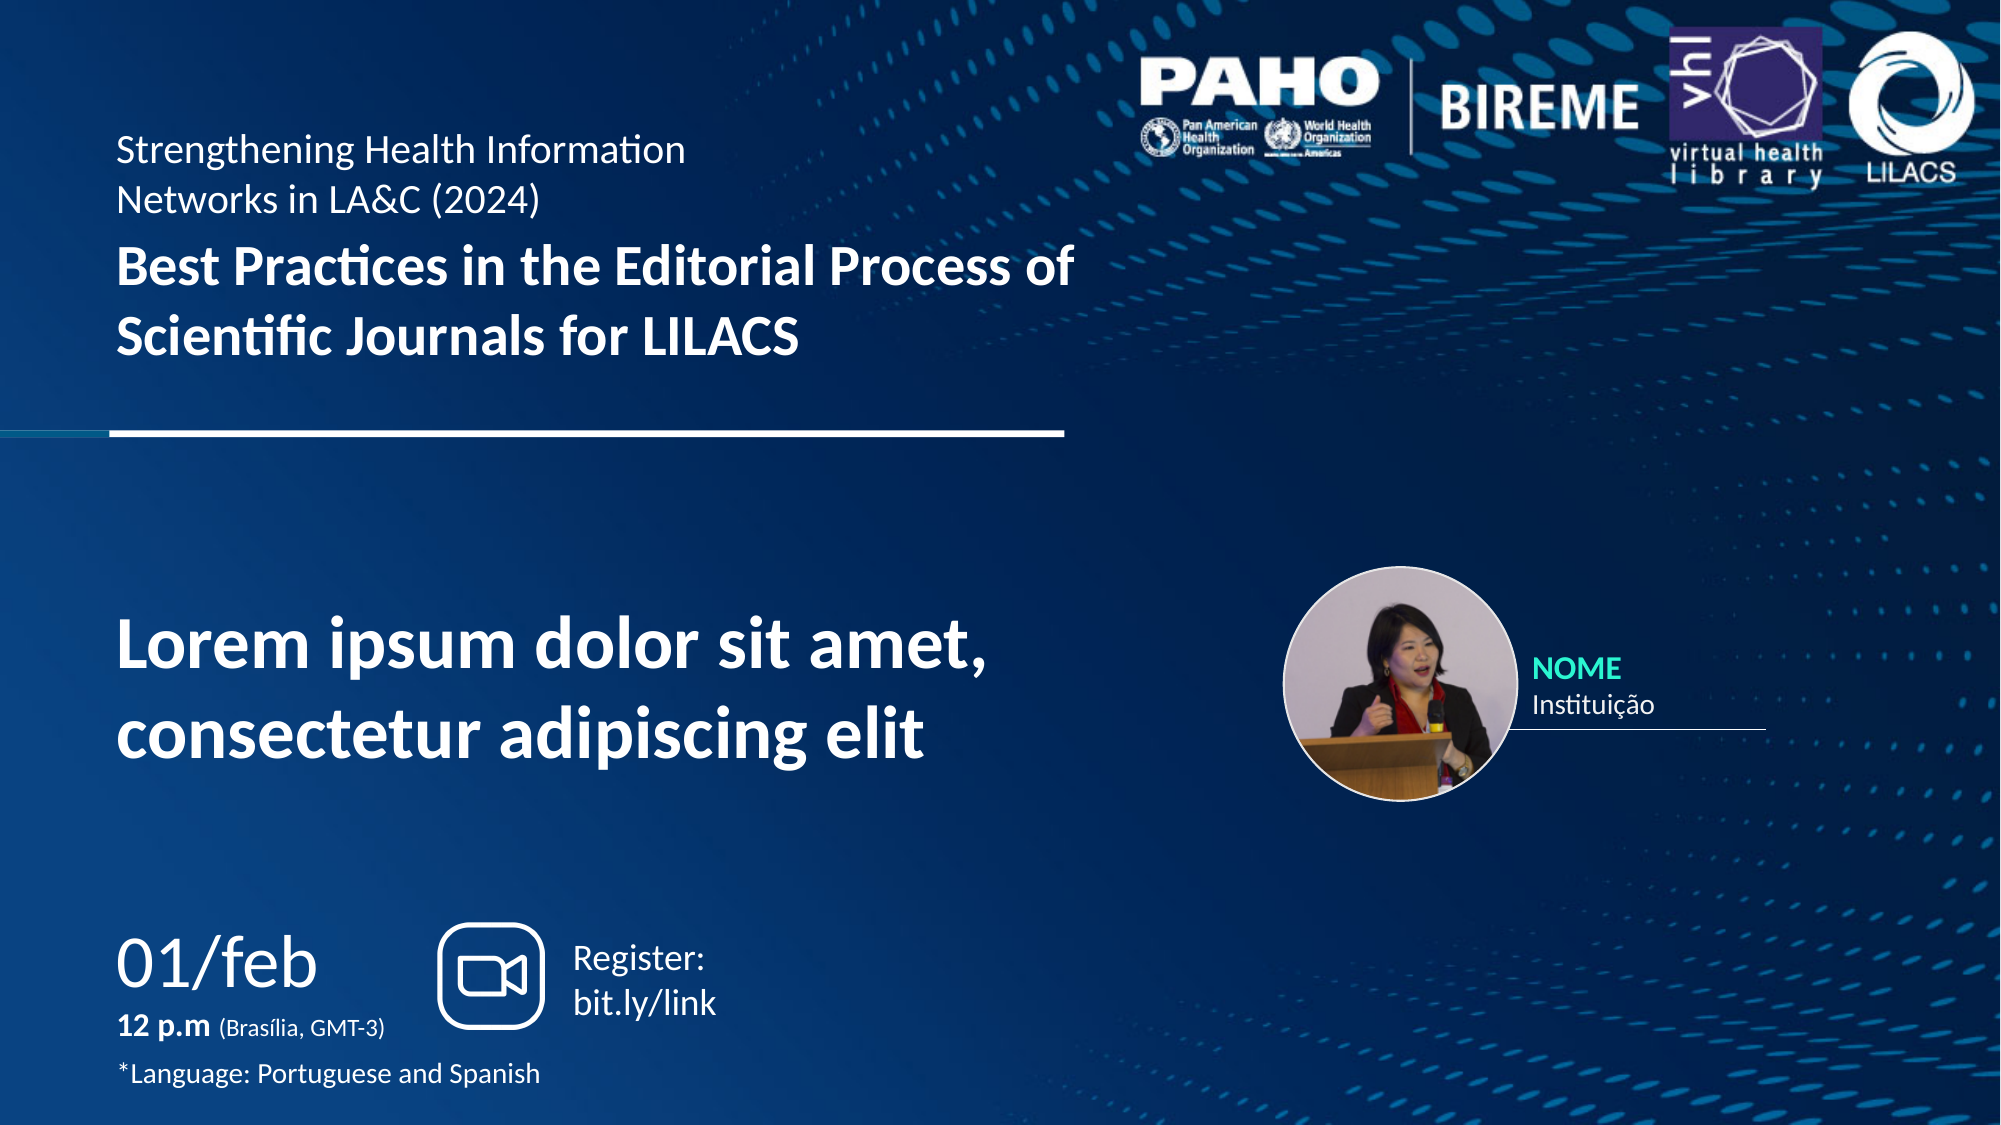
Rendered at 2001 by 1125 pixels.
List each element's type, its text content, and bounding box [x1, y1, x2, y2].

text_box Best Practices in the Editorial Process of Scientific Journals for LILACS [101, 219, 1149, 375]
text_box Strengthening Health Information Networks in LA&C (2024) [101, 114, 849, 230]
text_box 01/feb 12 p.m (Brasília, GMT-3) [101, 905, 441, 1046]
text_box Lorem ipsum dolor sit amet, consectetur adipiscing elit [101, 585, 1067, 781]
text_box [1283, 567, 1766, 801]
text_box Register: bit.ly/link [557, 925, 895, 1031]
picture [0, 0, 2001, 1125]
text_box *Language: Portuguese and Spanish [101, 1046, 793, 1097]
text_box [0, 430, 1065, 438]
